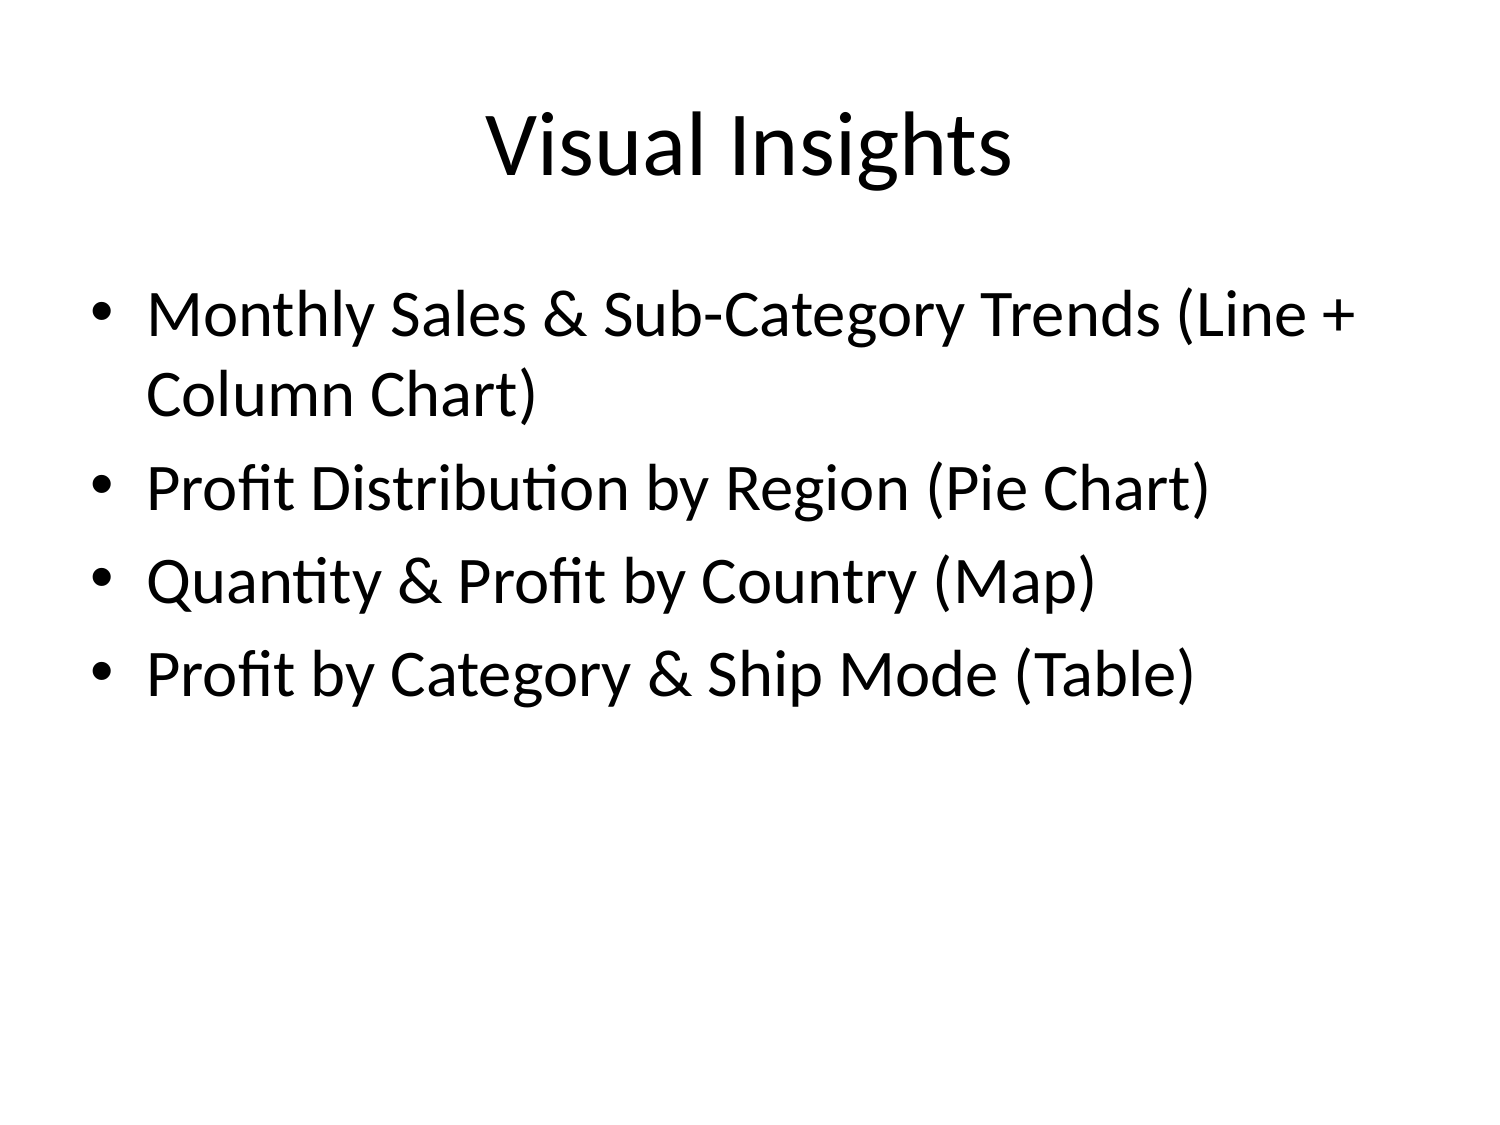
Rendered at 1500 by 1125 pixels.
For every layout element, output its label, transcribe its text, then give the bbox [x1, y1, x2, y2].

title Visual Insights [75, 45, 1425, 233]
list Monthly Sales & Sub-Category Trends (Line + Column Chart) Profit Distribution by Region (Pie Chart) Quantity & Profit by Country (Map) Profit by Category & Ship Mode (Table) [75, 262, 1425, 1005]
